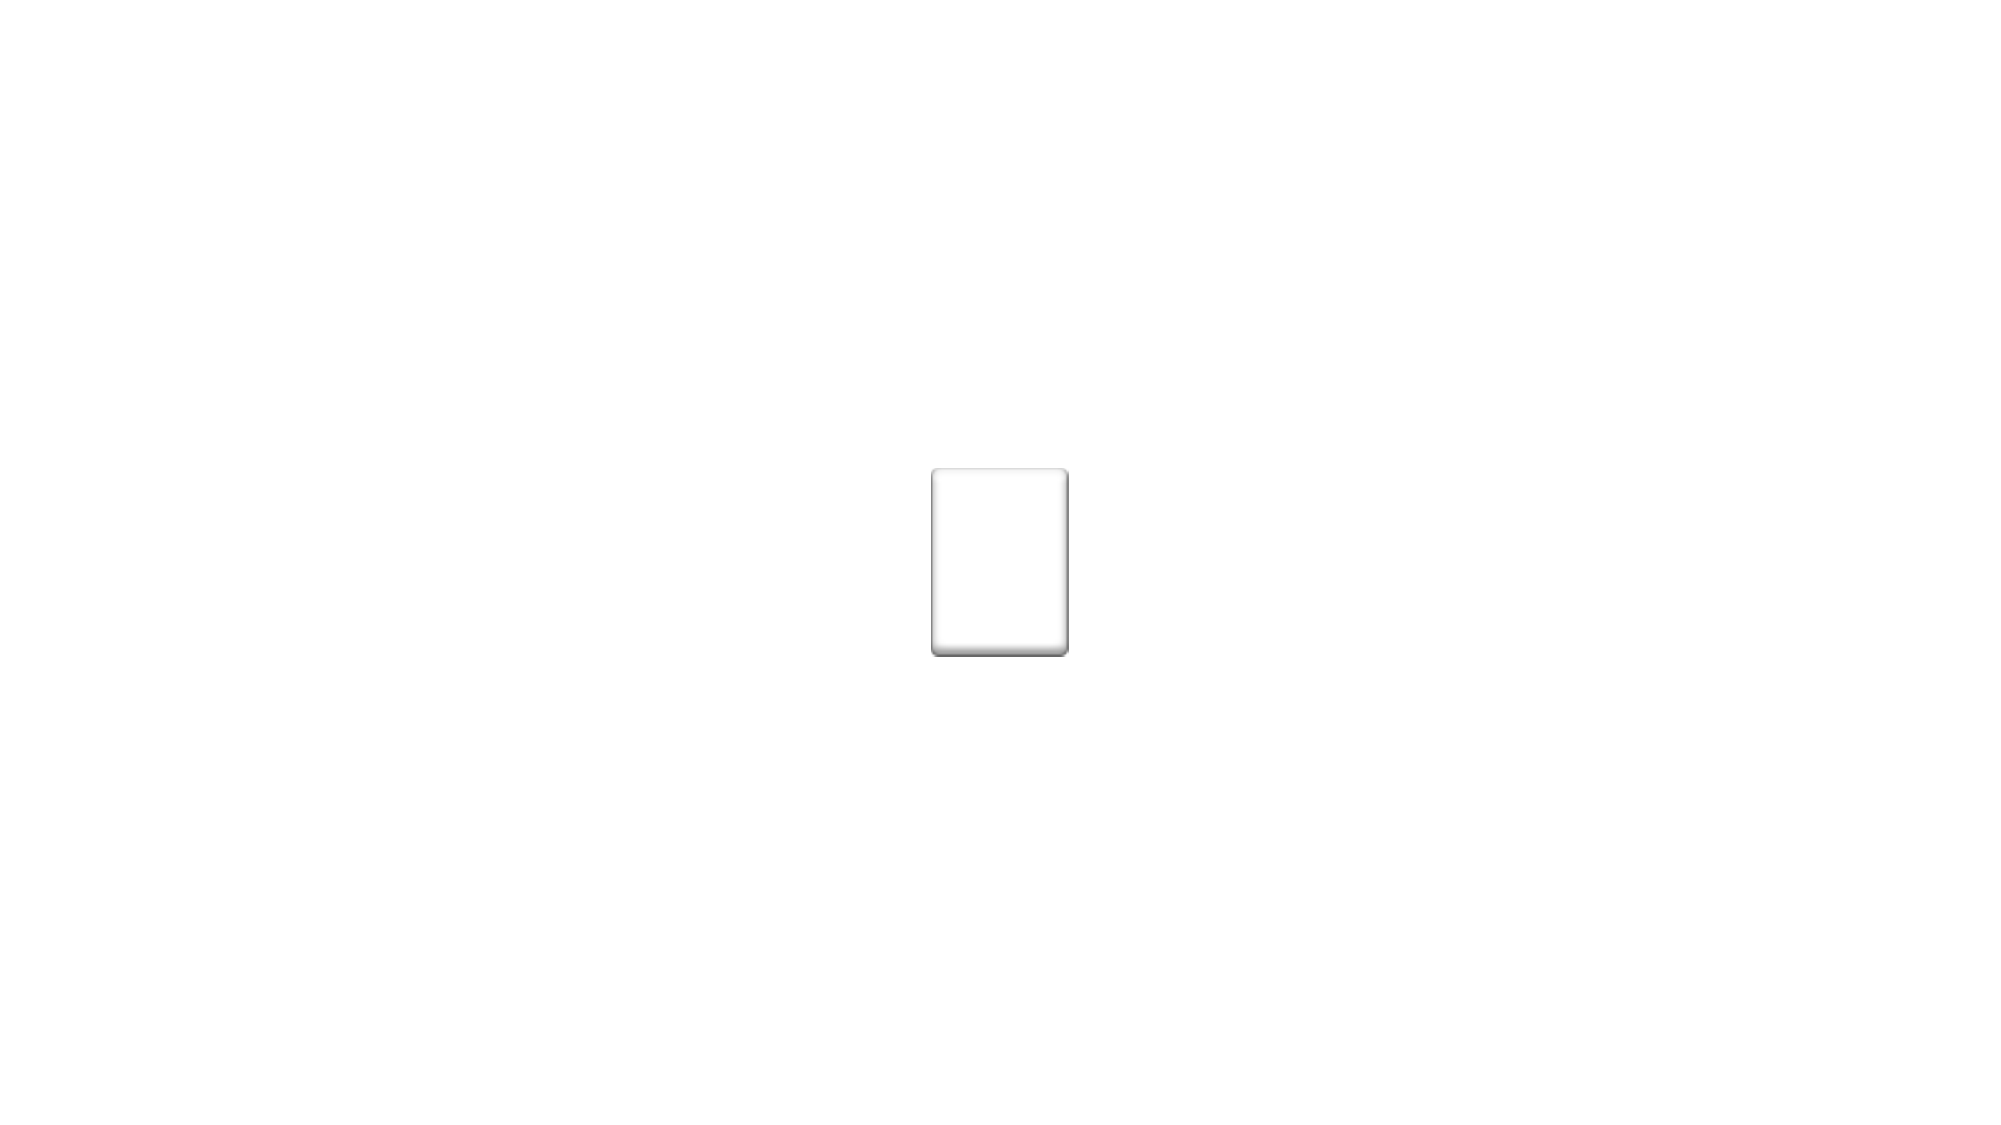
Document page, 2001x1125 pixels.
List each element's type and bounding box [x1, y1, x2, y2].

picture [931, 468, 1069, 657]
